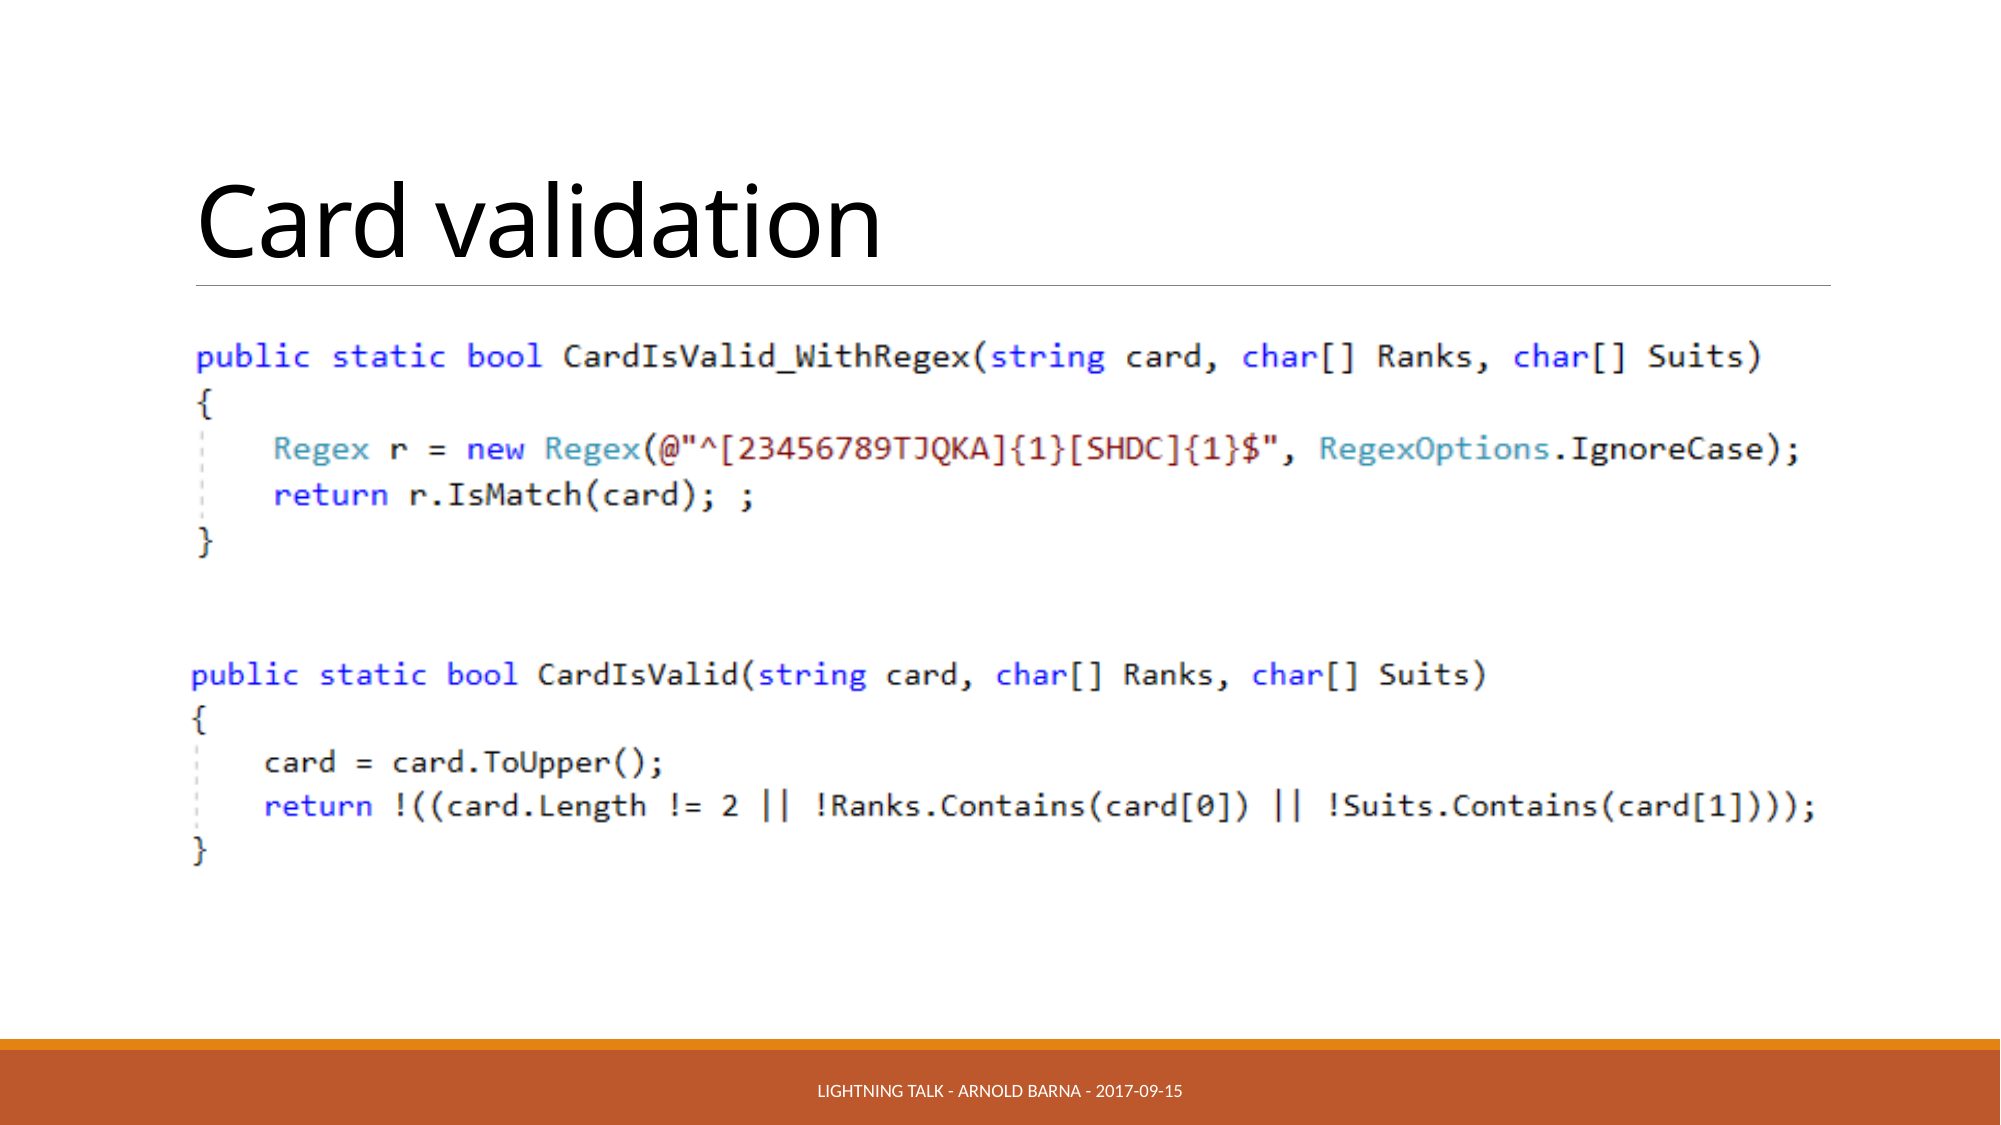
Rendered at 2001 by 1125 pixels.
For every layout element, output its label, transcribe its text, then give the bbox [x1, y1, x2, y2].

footer Lightning talk - Arnold BARNA - 2017-09-15 [604, 1059, 1396, 1120]
picture [181, 654, 1831, 883]
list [179, 328, 1818, 577]
title Card validation [180, 47, 1830, 285]
